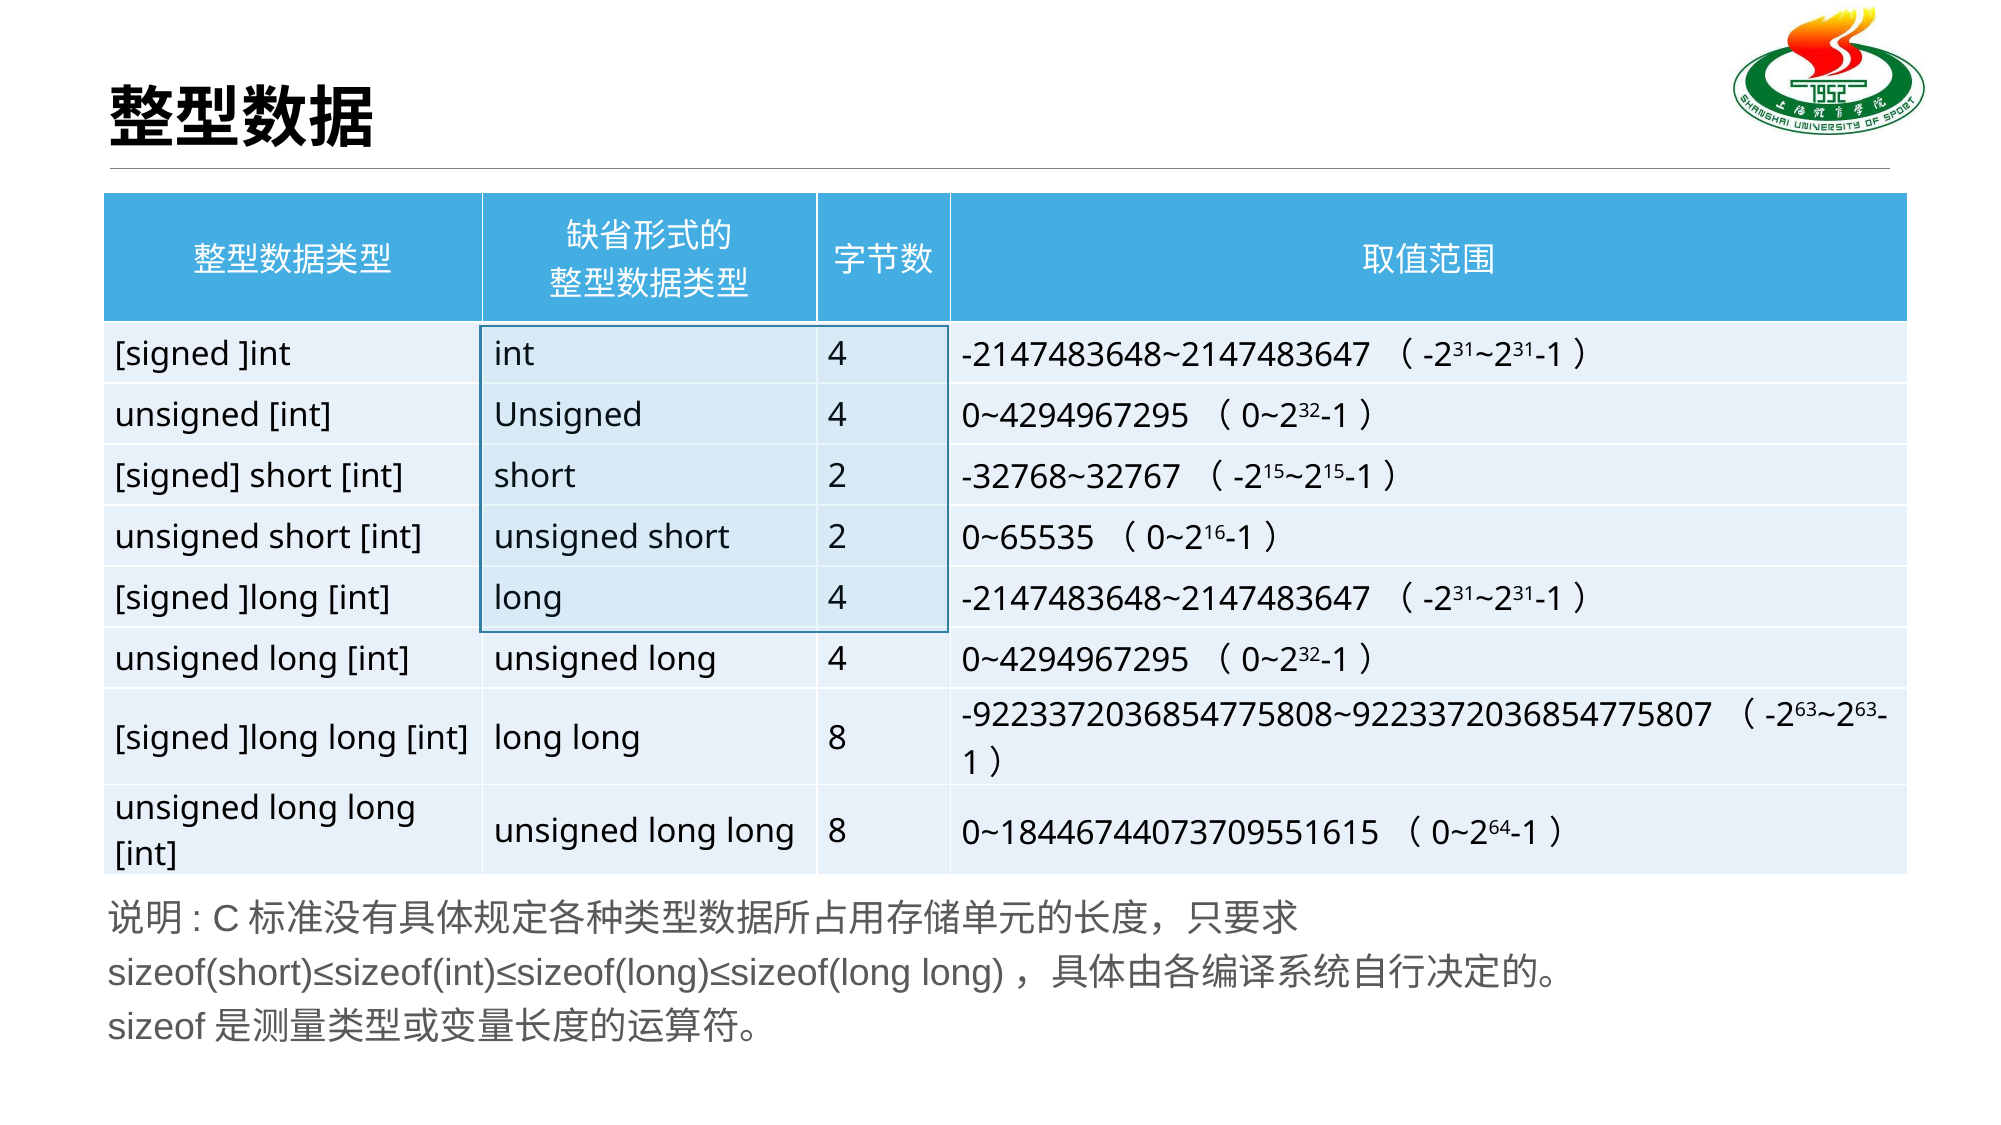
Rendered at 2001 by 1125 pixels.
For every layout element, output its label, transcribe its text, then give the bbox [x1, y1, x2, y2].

table_cell 0~4294967295（0~232-1） [951, 628, 1907, 687]
table_header 缺省形式的 整型数据类型 [483, 193, 816, 321]
table_cell 0~4294967295（0~232-1） [951, 384, 1907, 443]
title 整型数据 [93, 42, 1819, 164]
table_cell [signed ]int [104, 323, 482, 382]
table_cell unsigned long [483, 633, 816, 687]
table_cell 4 [818, 628, 950, 687]
table_header 整型数据类型 [104, 193, 482, 321]
table_cell unsigned long long [483, 785, 816, 874]
table_cell 8 [818, 689, 950, 784]
table_cell -2147483648~2147483647（-231~231-1） [951, 323, 1907, 382]
table_cell [signed] short [int] [104, 445, 479, 504]
table_cell 8 [818, 785, 950, 874]
table_cell 0~65535（0~216-1） [951, 506, 1907, 565]
table_cell [signed ]long long [int] [104, 689, 482, 784]
table_header 字节数 [818, 193, 950, 321]
table_cell unsigned long long [int] [104, 785, 482, 874]
table_cell unsigned [int] [104, 384, 479, 443]
picture [1730, 0, 1927, 135]
table_cell unsigned short [int] [104, 506, 479, 565]
table_cell -2147483648~2147483647（-231~231-1） [951, 567, 1907, 626]
table_header 取值范围 [951, 193, 1907, 321]
table_cell unsigned long [int] [104, 628, 482, 687]
text_box 说明: C标准没有具体规定各种类型数据所占用存储单元的长度，只要求sizeof(short)≤sizeof(int)≤sizeof(long)≤sizeof(long long)，具体由各编译系统自行决定的。 sizeof是测量类型或变量长度的运算符。 [93, 877, 1898, 1055]
table_cell -9223372036854775808~9223372036854775807（-263~263-1） [951, 689, 1907, 784]
table_cell -32768~32767（-215~215-1） [951, 445, 1907, 504]
table_cell 0~18446744073709551615（0~264-1） [951, 785, 1907, 874]
table_cell long long [483, 689, 816, 784]
table_cell [signed ]long [int] [104, 567, 479, 626]
text_box [479, 325, 949, 633]
